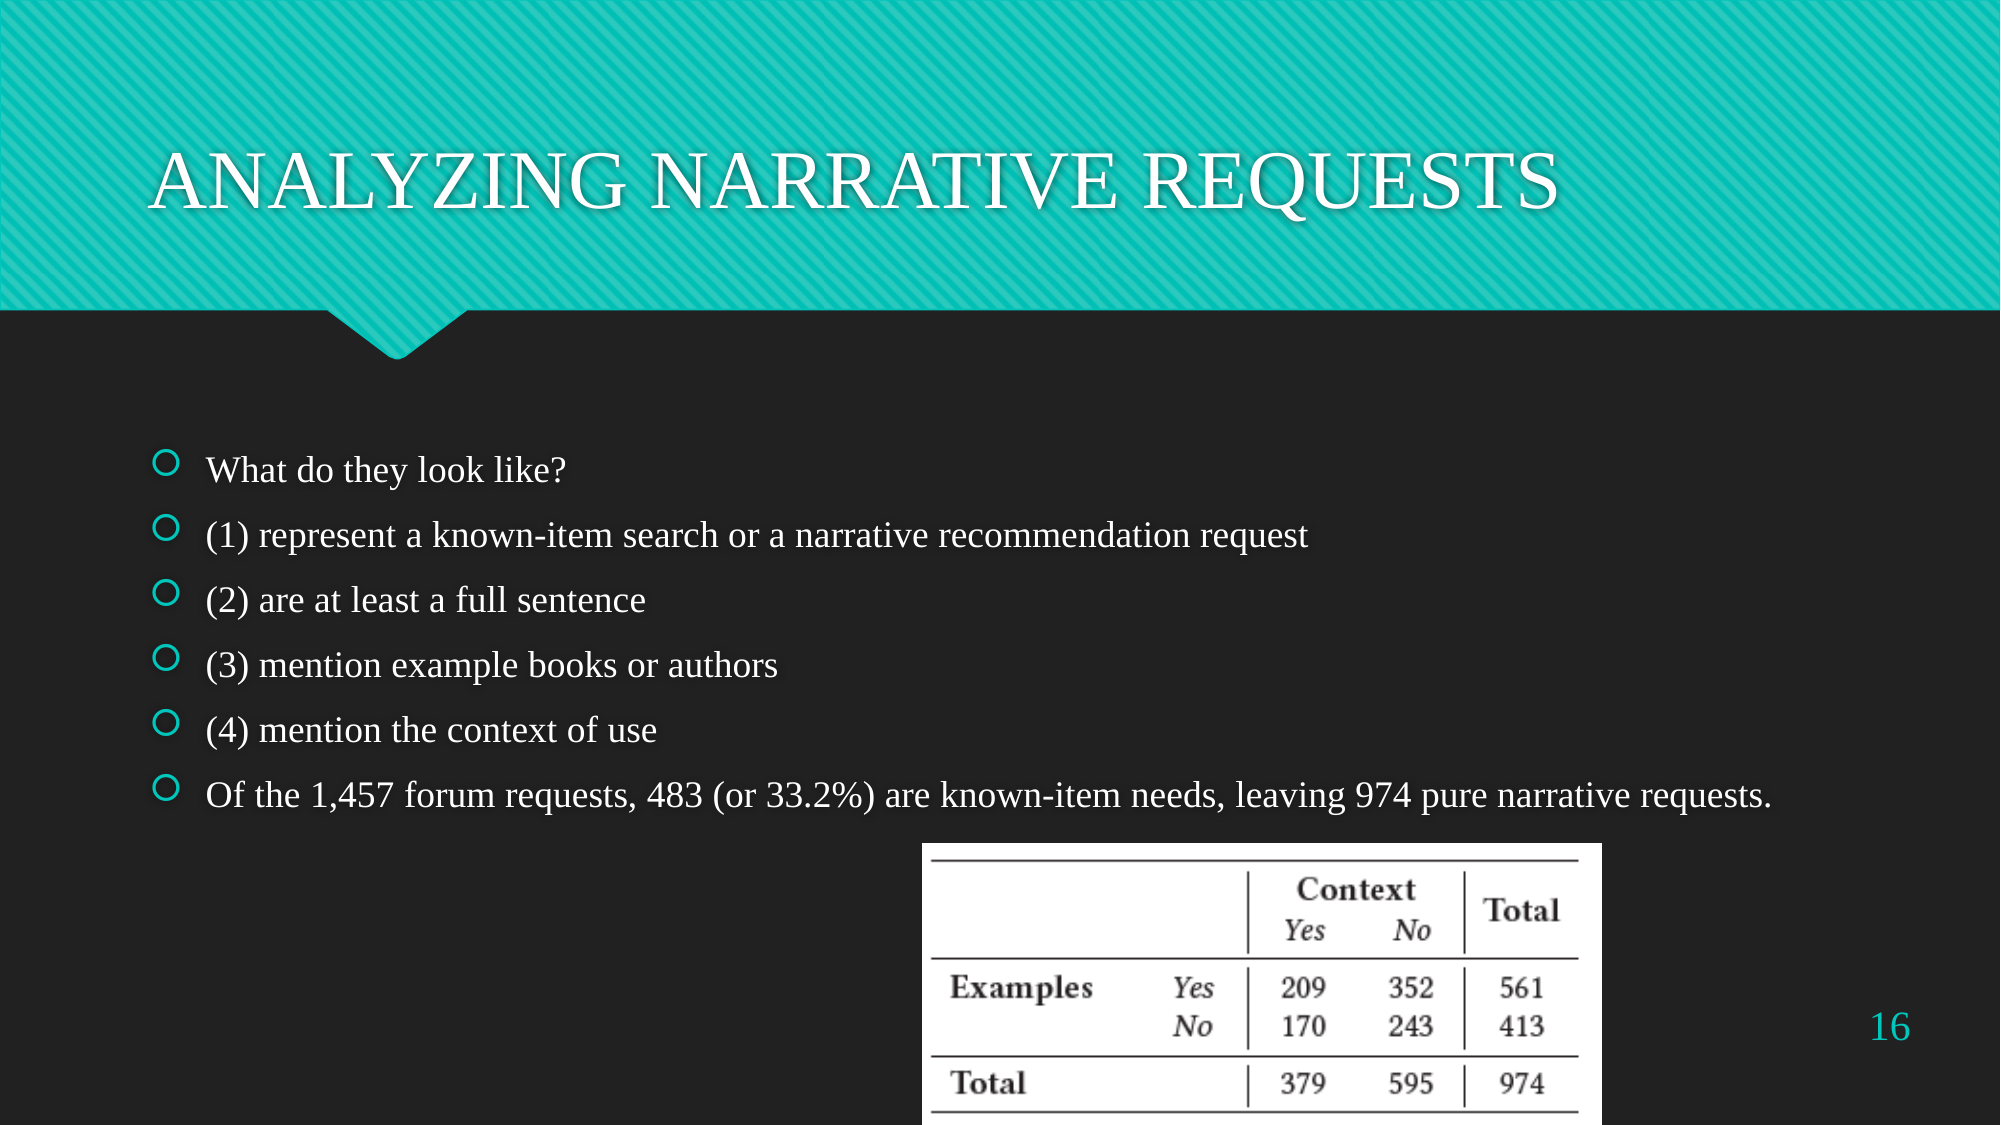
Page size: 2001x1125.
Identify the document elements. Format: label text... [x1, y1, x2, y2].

list What do they look like? (1) represent a known-item search or a narrative recommendation request (2) are at least a full sentence (3) mention example books or authors (4) mention the context of use Of the 1,457 forum requests, 483 (or 33.2%) are known-item needs, leaving 974 pure narrative requests. [134, 364, 1866, 962]
picture [921, 843, 1602, 1125]
slide_number 16 [1751, 970, 1926, 1051]
title ANALYZING NARRATIVE REQUESTS [132, 73, 1868, 233]
